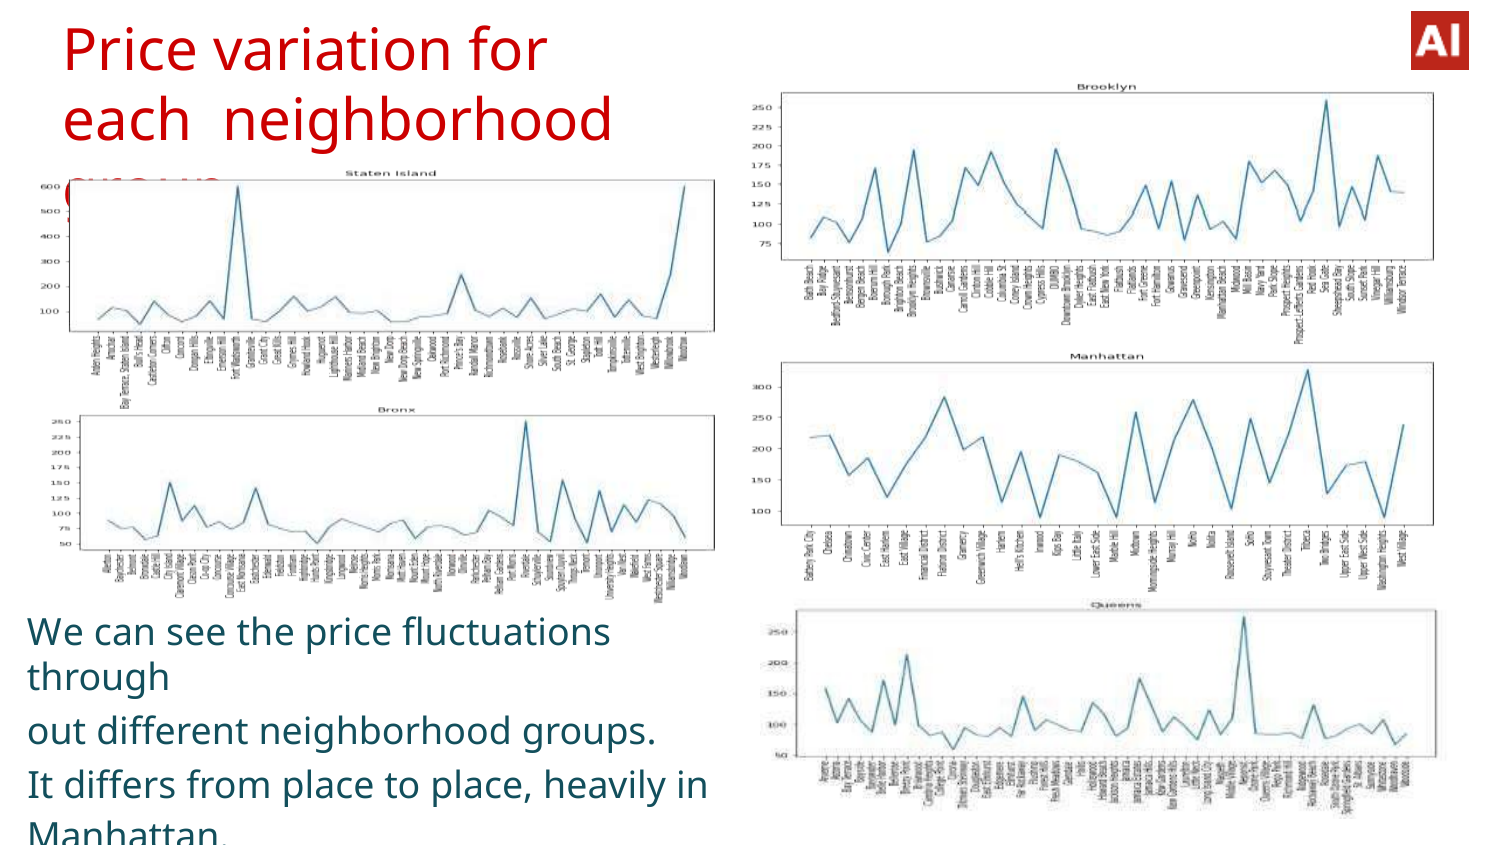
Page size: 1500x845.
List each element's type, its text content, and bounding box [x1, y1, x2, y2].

text_box We can see the price fluctuations through out different neighborhood groups. It differs from place to place, heavily in Manhattan. [24, 597, 717, 845]
title Price variation for each neighborhood group [60, 10, 677, 168]
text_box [40, 170, 716, 606]
picture [1411, 11, 1469, 70]
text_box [741, 81, 1448, 820]
